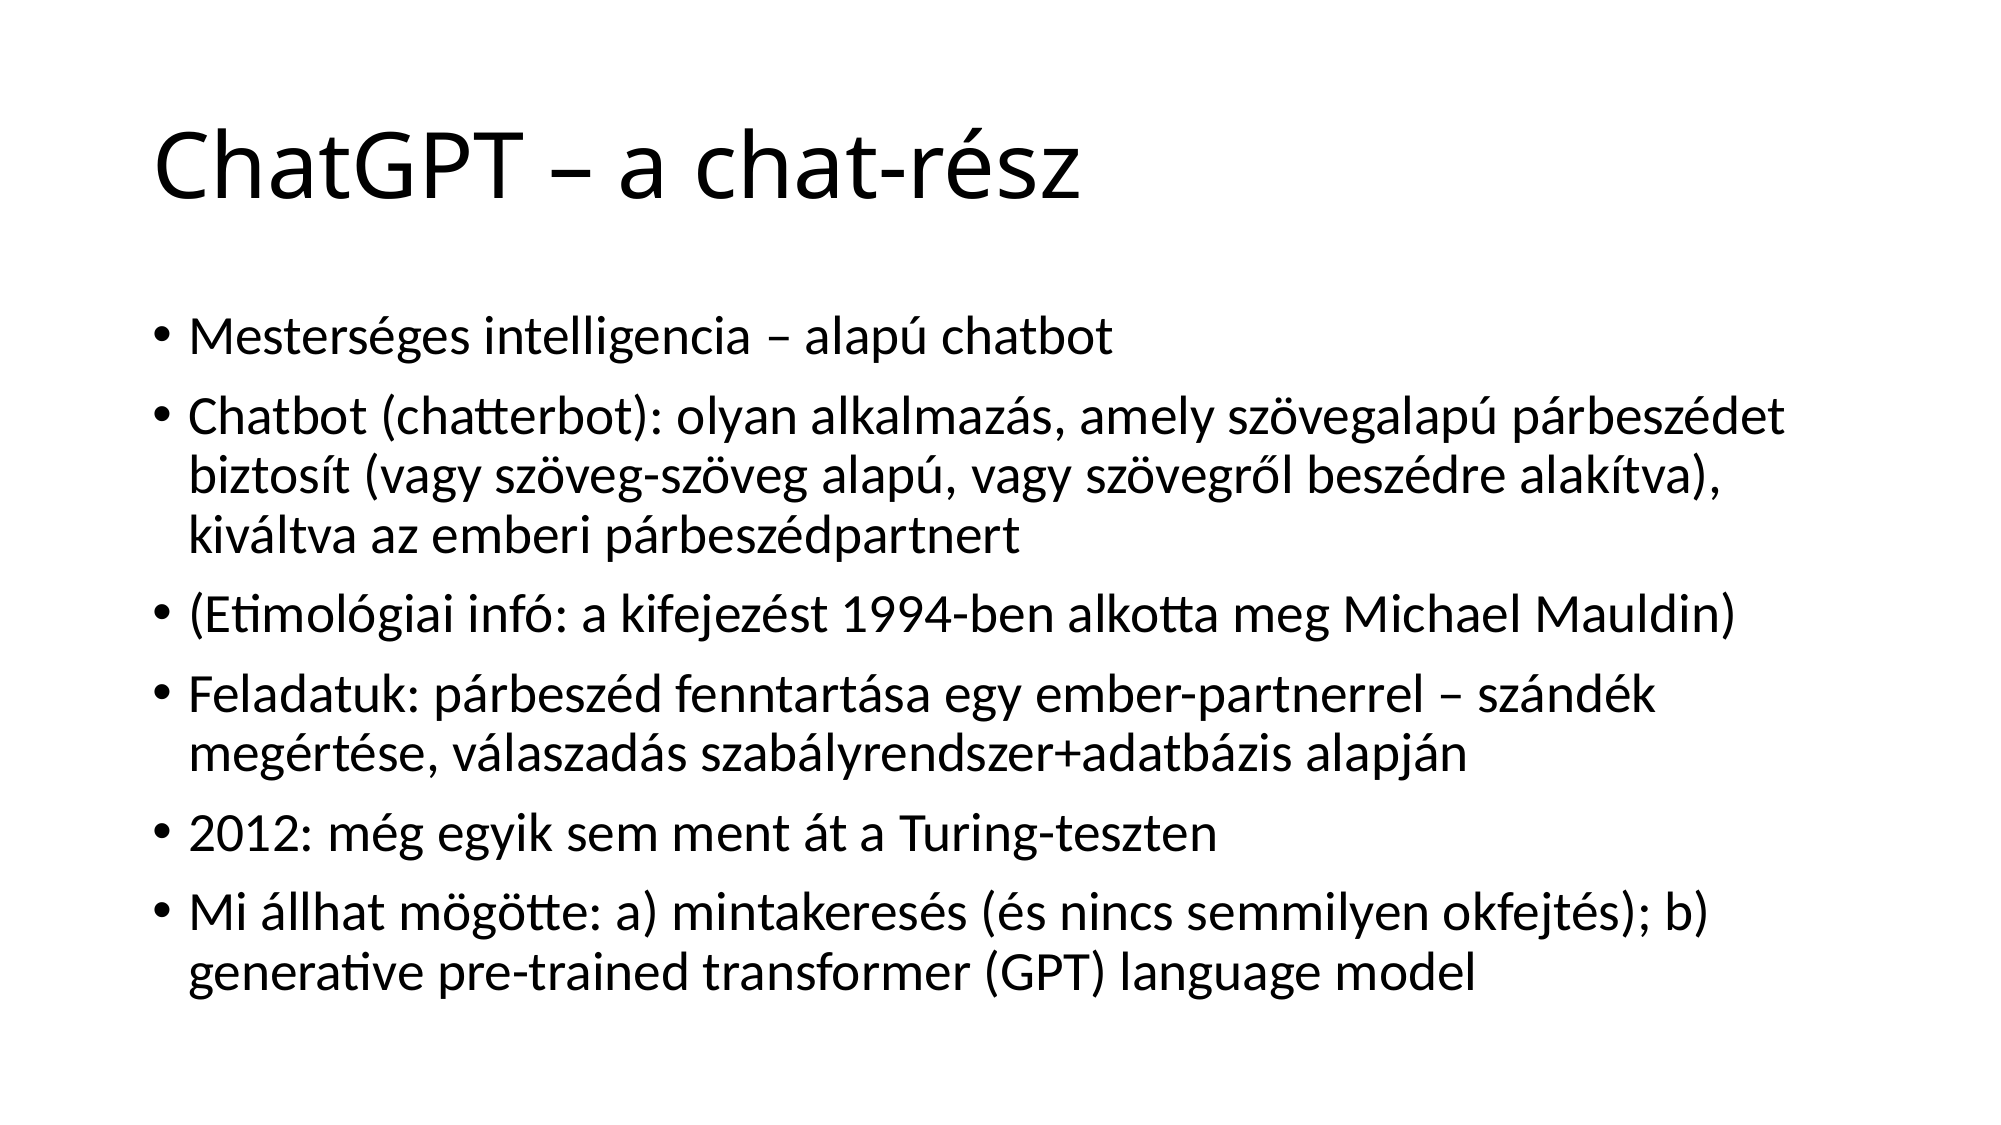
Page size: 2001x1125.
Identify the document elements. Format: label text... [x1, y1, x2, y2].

title ChatGPT – a chat-rész [137, 59, 1863, 278]
list Mesterséges intelligencia – alapú chatbot Chatbot (chatterbot): olyan alkalmazás, amely szövegalapú párbeszédet biztosít (vagy szöveg-szöveg alapú, vagy szövegről beszédre alakítva), kiváltva az emberi párbeszédpartnert (Etimológiai infó: a kifejezést 1994-ben alkotta meg Michael Mauldin) Feladatuk: párbeszéd fenntartása egy ember-partnerrel – szándék megértése, válaszadás szabályrendszer+adatbázis alapján 2012: még egyik sem ment át a Turing-teszten Mi állhat mögötte: a) mintakeresés (és nincs semmilyen okfejtés); b) generative pre-trained transformer (GPT) language model [137, 299, 1863, 1014]
